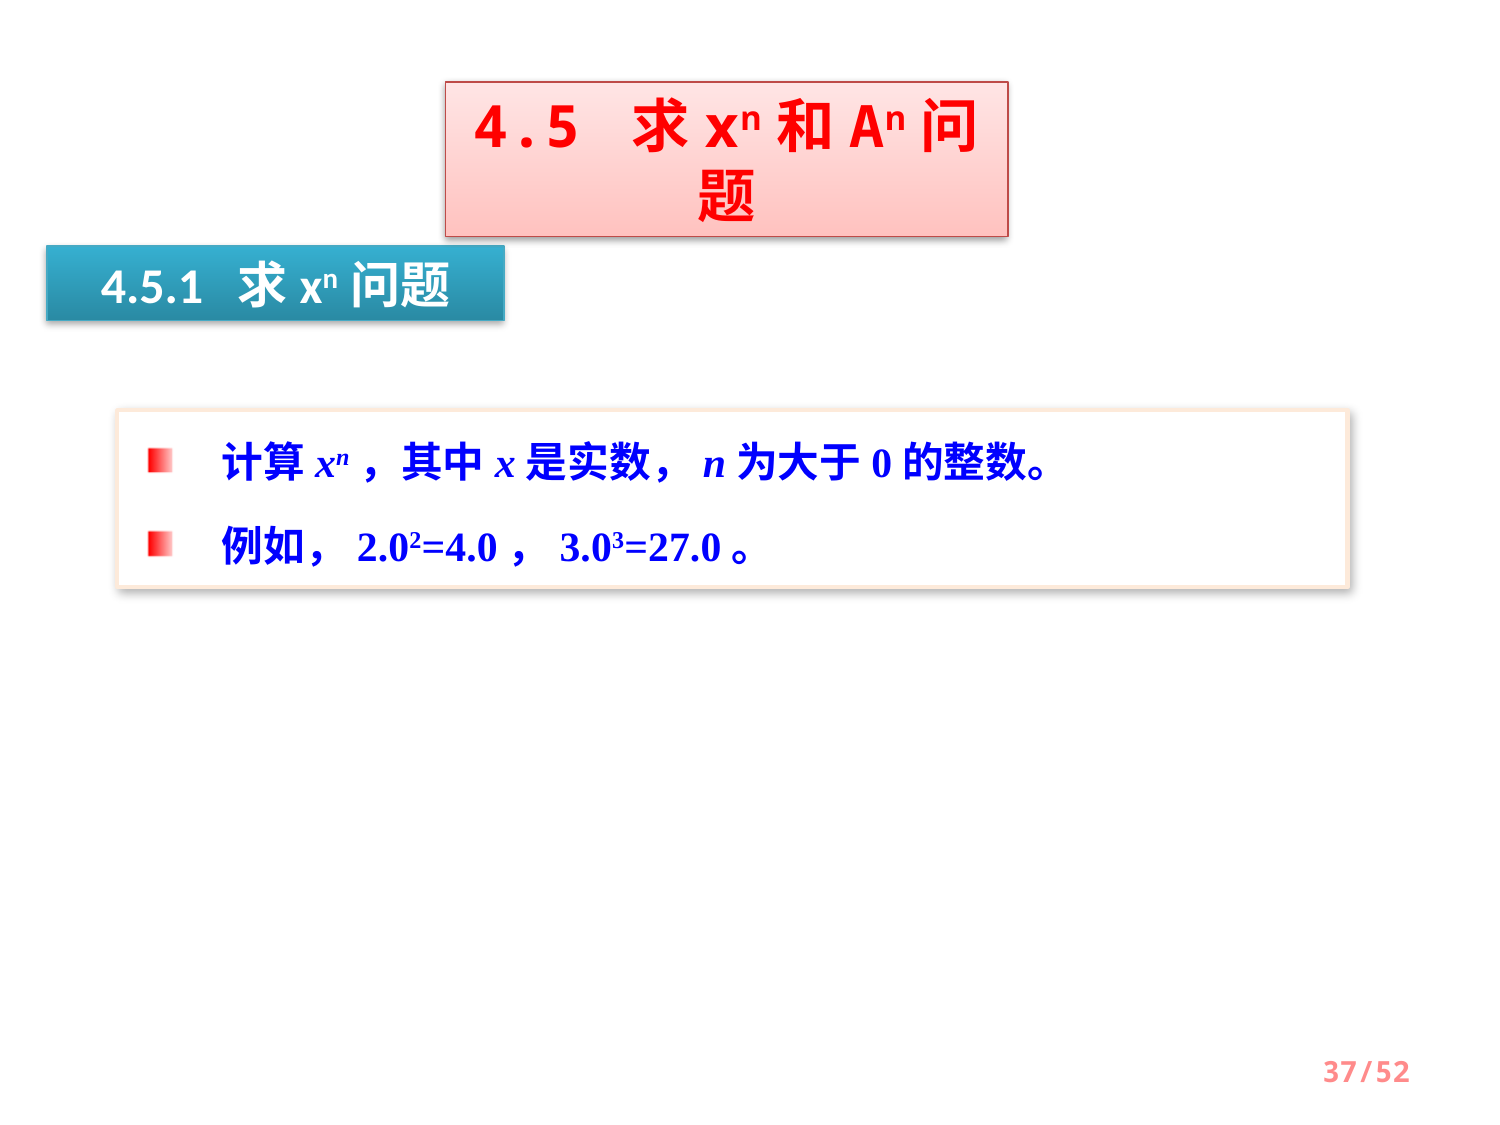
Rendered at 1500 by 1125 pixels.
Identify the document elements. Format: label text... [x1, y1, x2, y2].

text_box 4.5.1 求xn问题 [46, 245, 505, 321]
slide_number 37/52 [1074, 1042, 1425, 1103]
text_box 计算xn，其中x是实数，n为大于0的整数。 例如，2.02=4.0，3.03=27.0。 [115, 408, 1350, 589]
picture [146, 529, 176, 560]
picture [146, 446, 176, 476]
text_box 4.5 求xn和An问题 [445, 81, 1009, 237]
